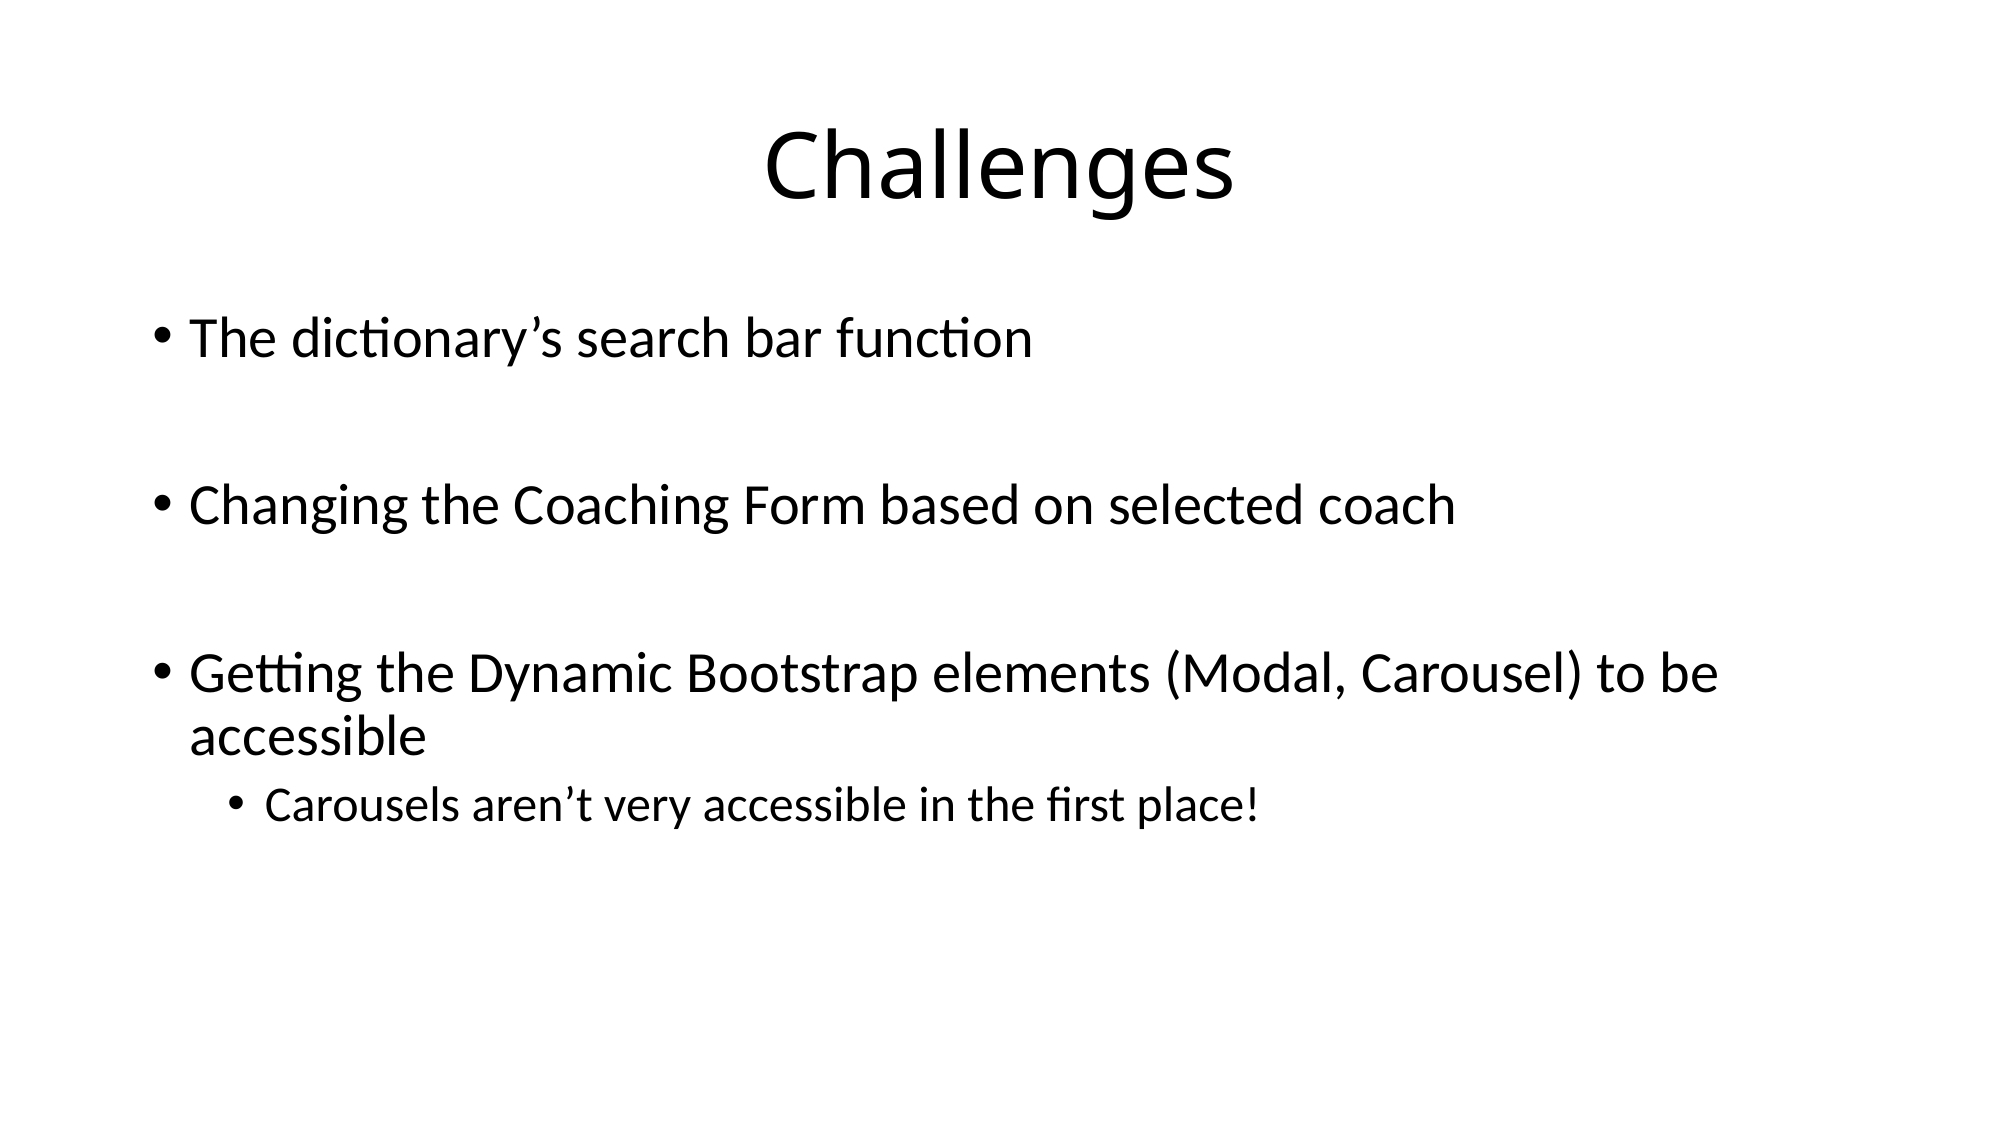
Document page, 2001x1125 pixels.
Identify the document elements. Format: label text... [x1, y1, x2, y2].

list The dictionary’s search bar function Changing the Coaching Form based on selected coach Getting the Dynamic Bootstrap elements (Modal, Carousel) to be accessible Carousels aren’t very accessible in the first place! [137, 299, 1863, 1014]
title Challenges [137, 59, 1863, 278]
